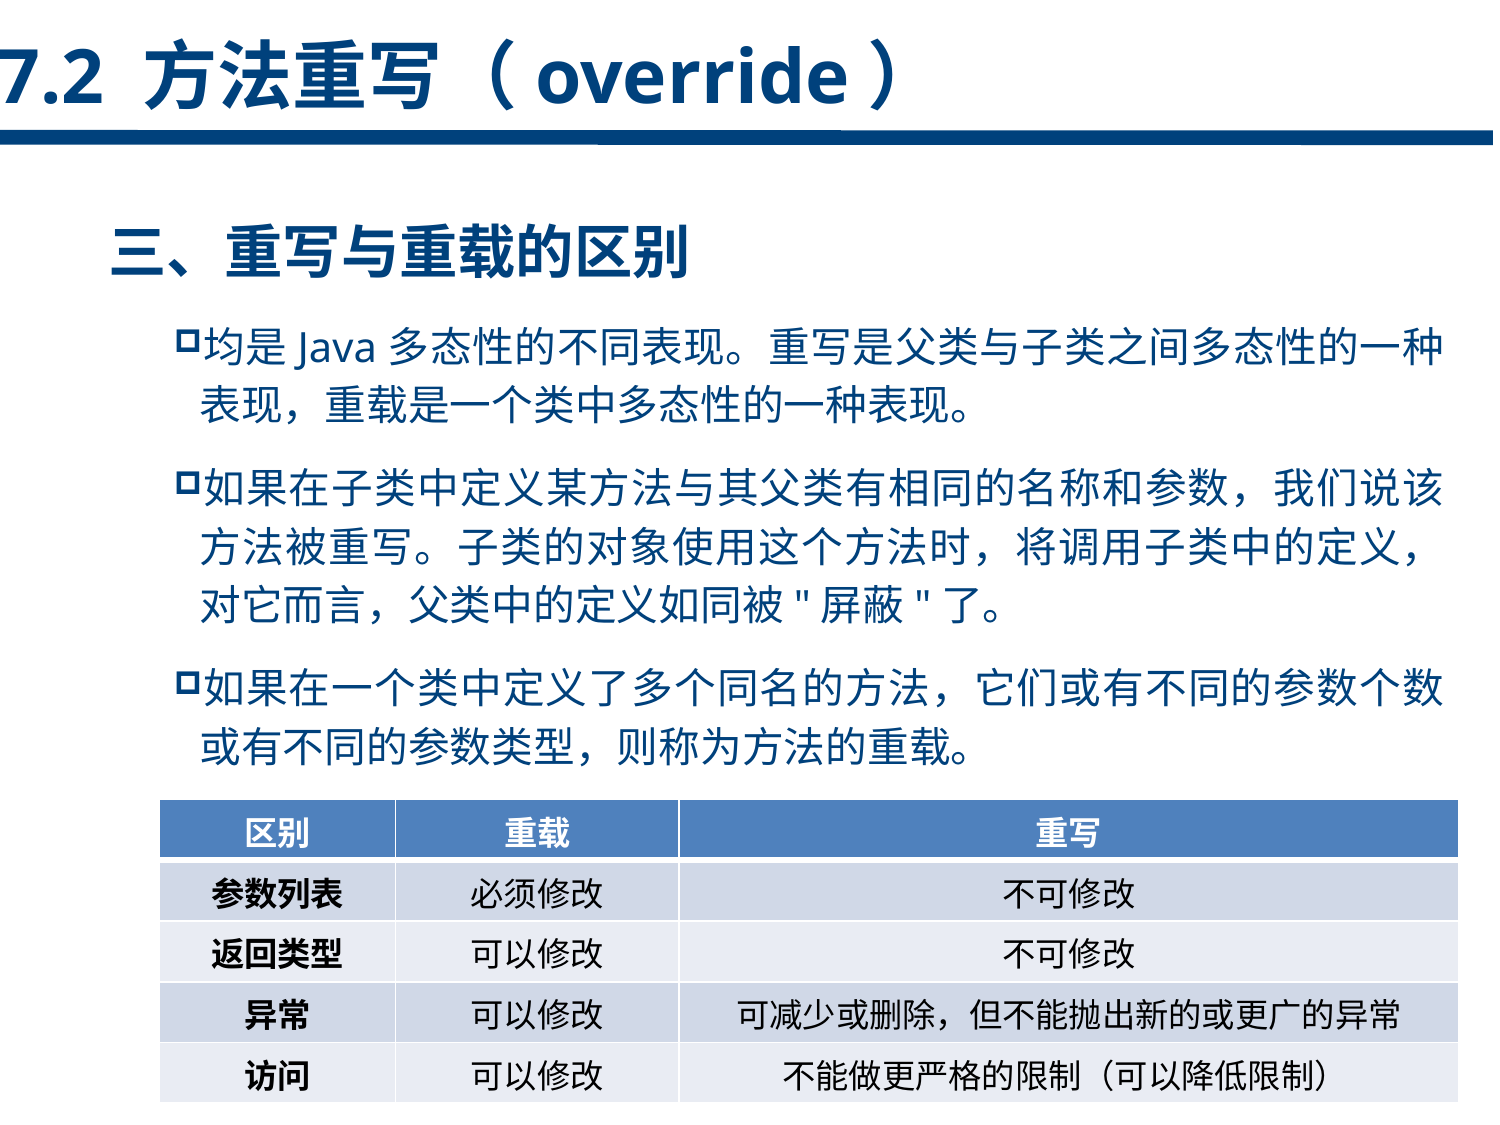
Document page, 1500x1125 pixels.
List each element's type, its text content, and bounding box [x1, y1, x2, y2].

table_cell 不可修改 [680, 922, 1458, 981]
table_cell 可以修改 [396, 1043, 678, 1102]
table_cell 可以修改 [396, 983, 678, 1042]
table_cell 可减少或删除，但不能抛出新的或更广的异常 [680, 983, 1458, 1042]
table_header 重写 [680, 800, 1458, 857]
table_cell 访问 [160, 1043, 395, 1102]
text_box 均是Java多态性的不同表现。重写是父类与子类之间多态性的一种表现，重载是一个类中多态性的一种表现。 如果在子类中定义某方法与其父类有相同的名称和参数，我们说该方法被重写。子类的对象使用这个方法时，将调用子类中的定义，对它而言，父类中的定义如同被"屏蔽"了。 如果在一个类中定义了多个同名的方法，它们或有不同的参数个数或有不同的参数类型，则称为方法的重载。 [159, 304, 1459, 778]
table_cell 参数列表 [160, 863, 395, 920]
table_cell 不能做更严格的限制（可以降低限制） [680, 1043, 1458, 1102]
table_cell 异常 [160, 983, 395, 1042]
table_header 重载 [396, 800, 678, 857]
table_header 区别 [160, 800, 395, 857]
table_cell 必须修改 [396, 863, 678, 920]
table_cell 返回类型 [160, 922, 395, 981]
table_cell 可以修改 [396, 922, 678, 981]
text_box 7.2 方法重写（override） [0, 21, 958, 127]
table_cell 不可修改 [680, 863, 1458, 920]
text_box 三、重写与重载的区别 [5, 172, 1317, 293]
